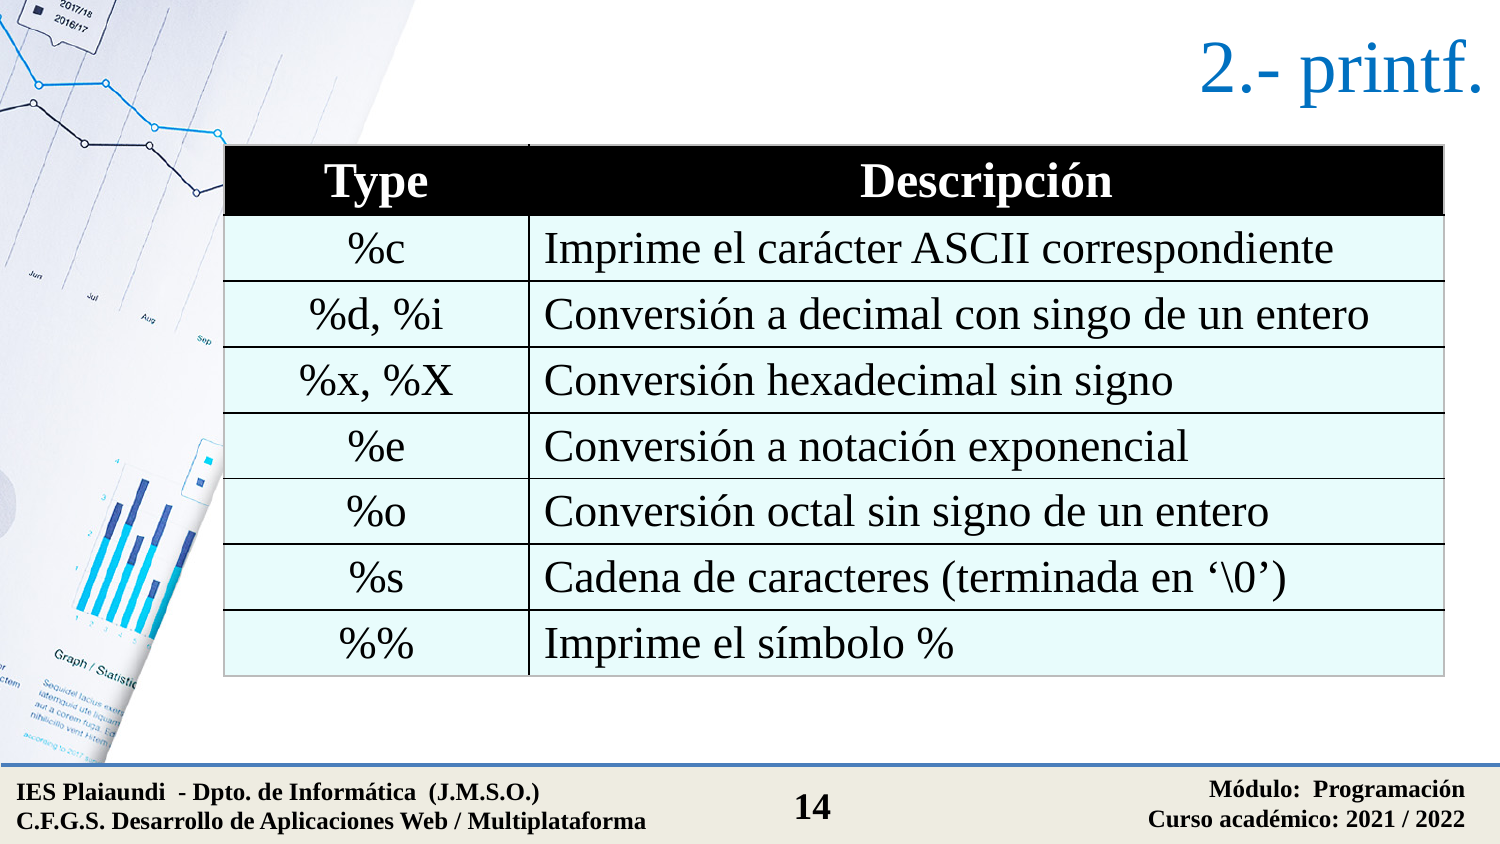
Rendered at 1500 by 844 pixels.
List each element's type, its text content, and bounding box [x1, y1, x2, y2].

table_cell %c [225, 216, 528, 280]
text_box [1, 764, 1500, 844]
table_header Type [225, 146, 528, 214]
table_cell %s [225, 545, 528, 609]
table_cell %d, %i [225, 282, 528, 346]
table_cell Imprime el carácter ASCII correspondiente [530, 216, 1443, 280]
table_cell Conversión hexadecimal sin signo [530, 348, 1443, 412]
table_cell %o [225, 479, 528, 543]
table_header Descripción [530, 146, 1443, 214]
title 2.- printf. [197, 0, 1500, 126]
table_cell Imprime el símbolo % [530, 611, 1443, 675]
picture [0, 0, 1500, 763]
table_cell Conversión a notación exponencial [530, 414, 1443, 478]
table_cell Conversión a decimal con singo de un entero [530, 282, 1443, 346]
table_cell Cadena de caracteres (terminada en ‘\0’) [530, 545, 1443, 609]
table_cell %x, %X [225, 348, 528, 412]
table_cell %e [225, 414, 528, 478]
table_cell %% [225, 611, 528, 675]
table_cell Conversión octal sin signo de un entero [530, 479, 1443, 543]
